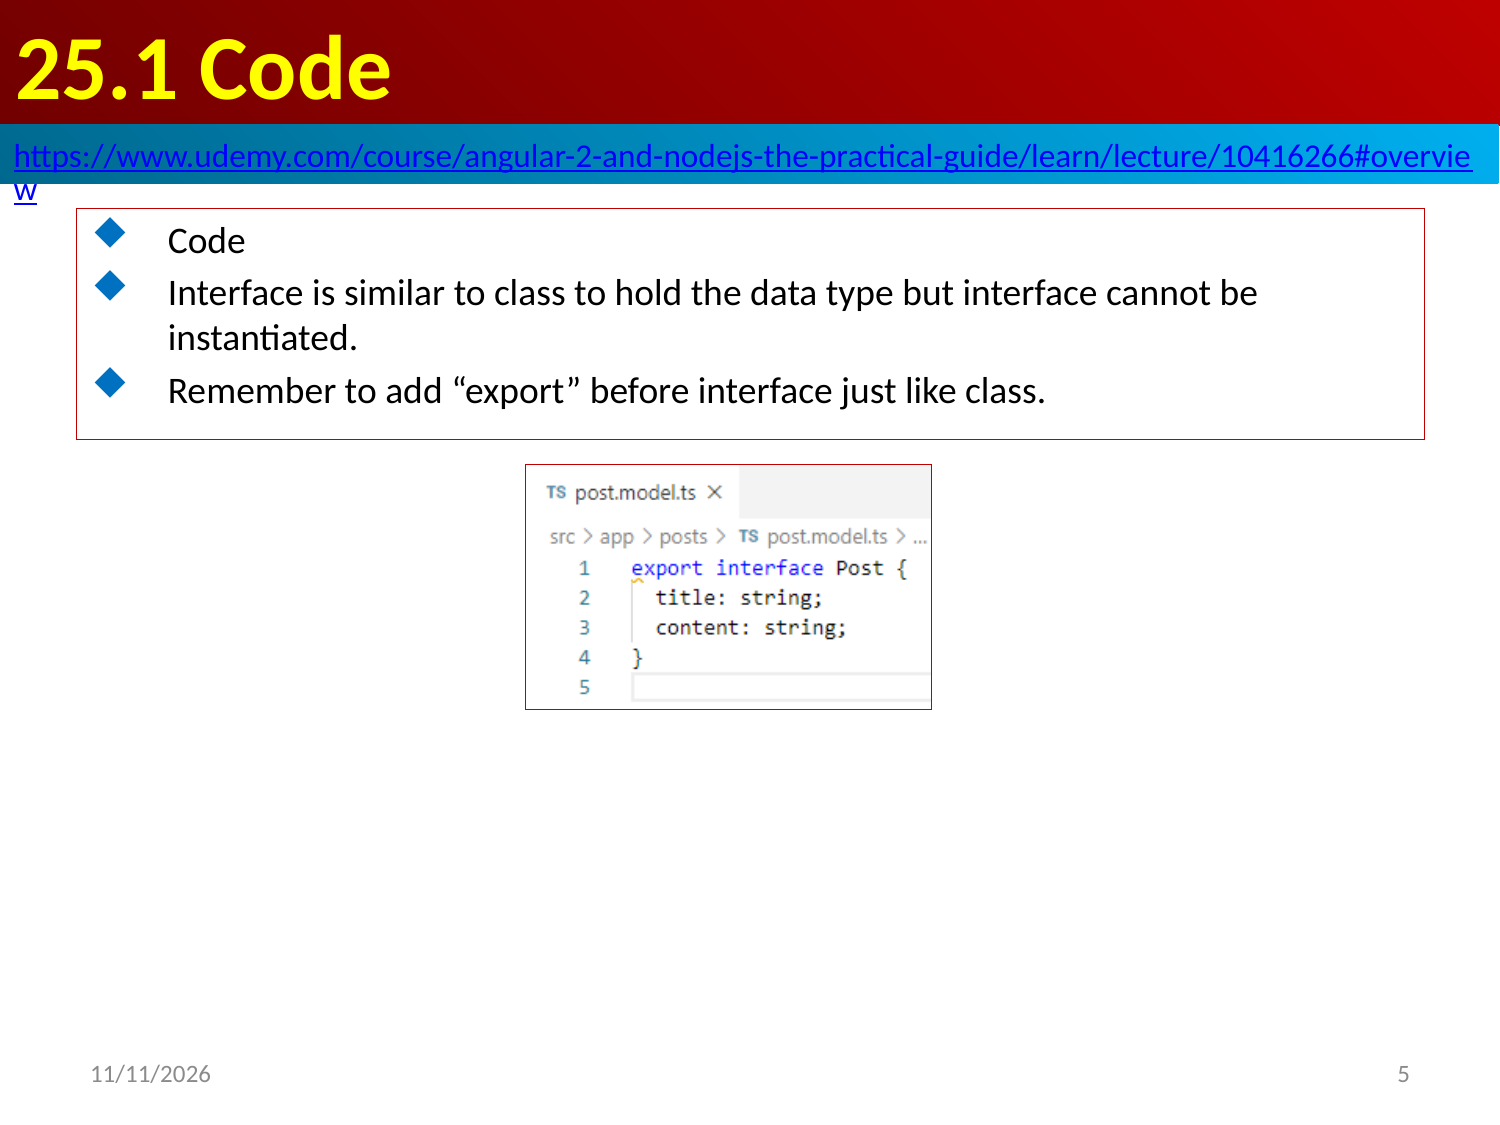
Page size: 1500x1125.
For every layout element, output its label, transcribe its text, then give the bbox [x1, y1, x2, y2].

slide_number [75, 1042, 425, 1103]
slide_number 5 [1074, 1042, 1425, 1103]
text_box https://www.udemy.com/course/angular-2-and-nodejs-the-practical-guide/learn/lecture/10416266#overview [0, 124, 1499, 184]
subtitle Code Interface is similar to class to hold the data type but interface cannot be instantiated. Remember to add “export” before interface just like class. [76, 208, 1425, 440]
picture [525, 464, 933, 710]
title 25.1 Code [0, 0, 1500, 126]
